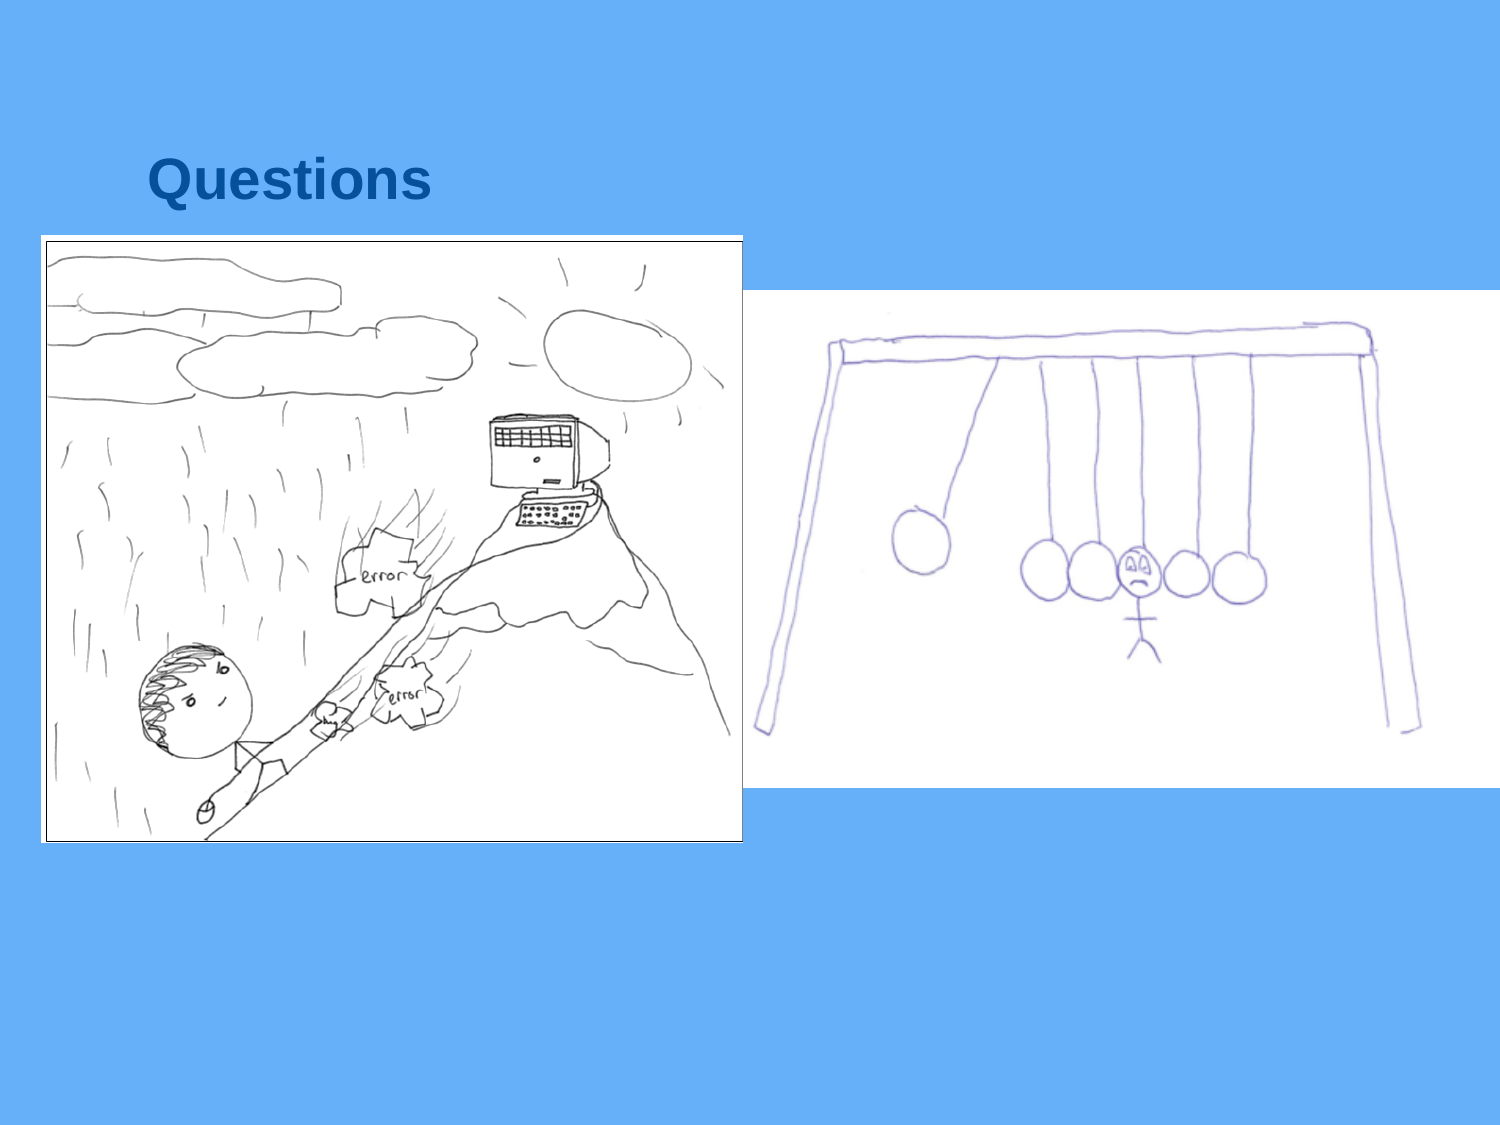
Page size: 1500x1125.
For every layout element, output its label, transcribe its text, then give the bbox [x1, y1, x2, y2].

picture [40, 234, 744, 843]
title Questions [132, 32, 1048, 220]
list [749, 290, 1500, 788]
